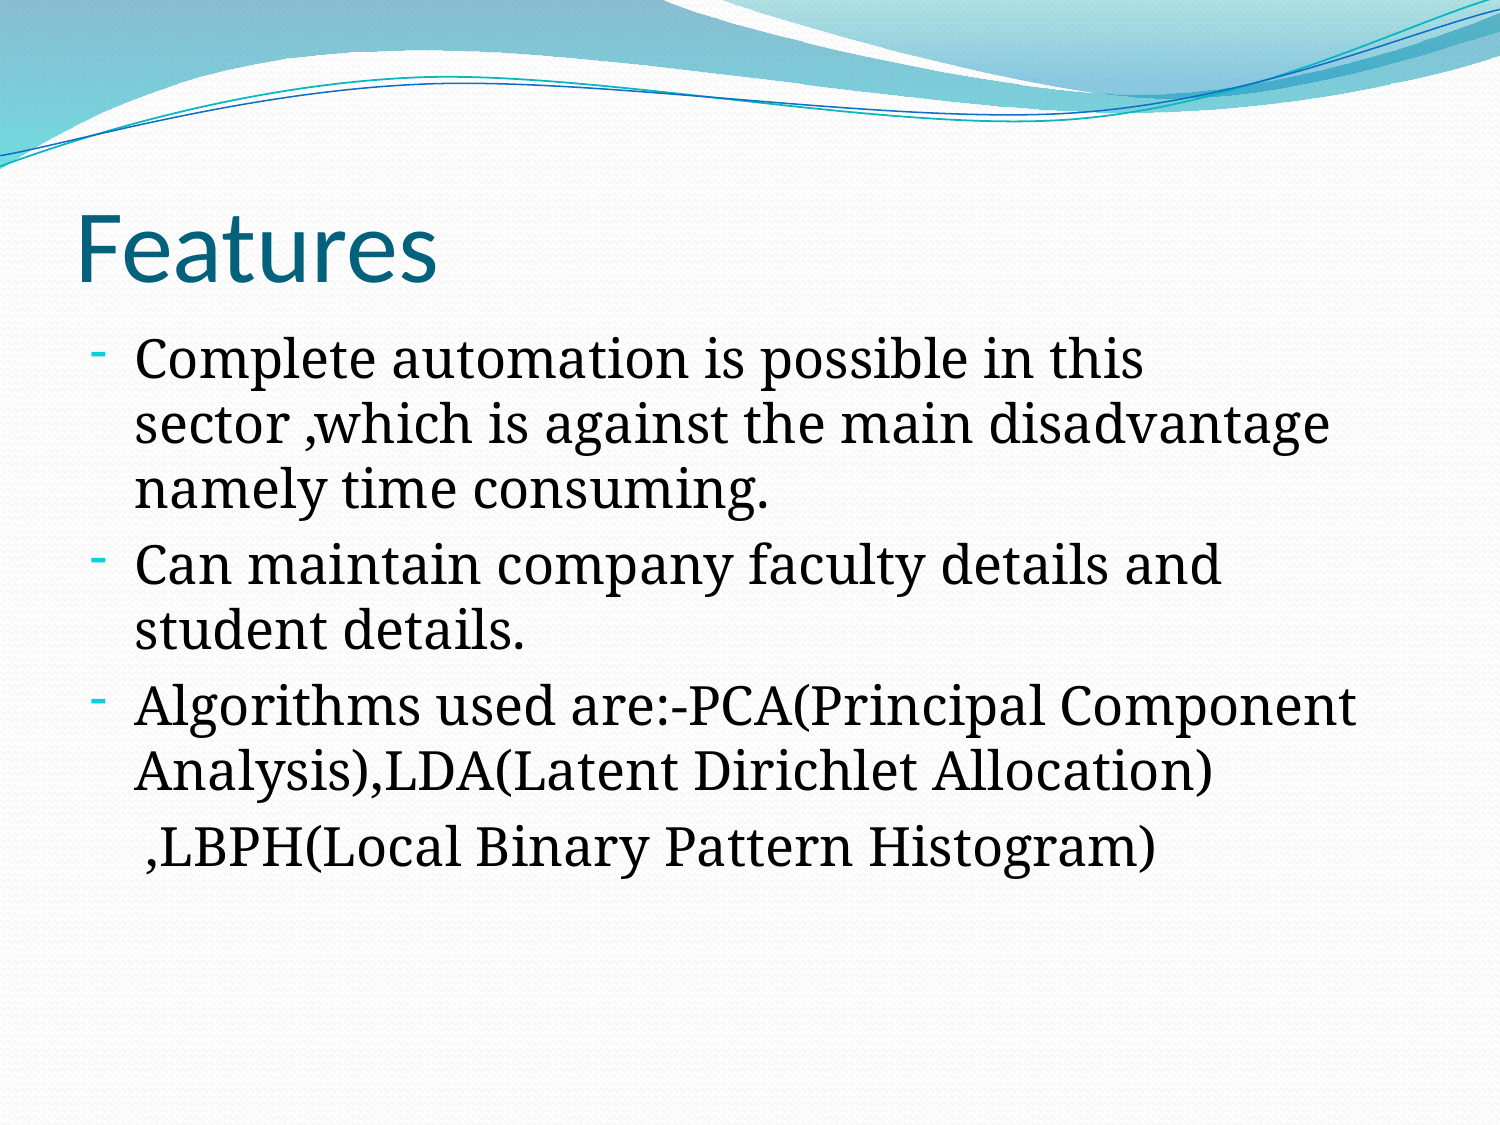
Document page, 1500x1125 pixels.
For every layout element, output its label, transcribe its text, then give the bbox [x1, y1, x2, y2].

title Features [75, 115, 1425, 303]
list Complete automation is possible in this sector ,which is against the main disadvantage namely time consuming. Can maintain company faculty details and student details. Algorithms used are:-PCA(Principal Component Analysis),LDA(Latent Dirichlet Allocation) ,LBPH(Local Binary Pattern Histogram) [75, 317, 1425, 1038]
